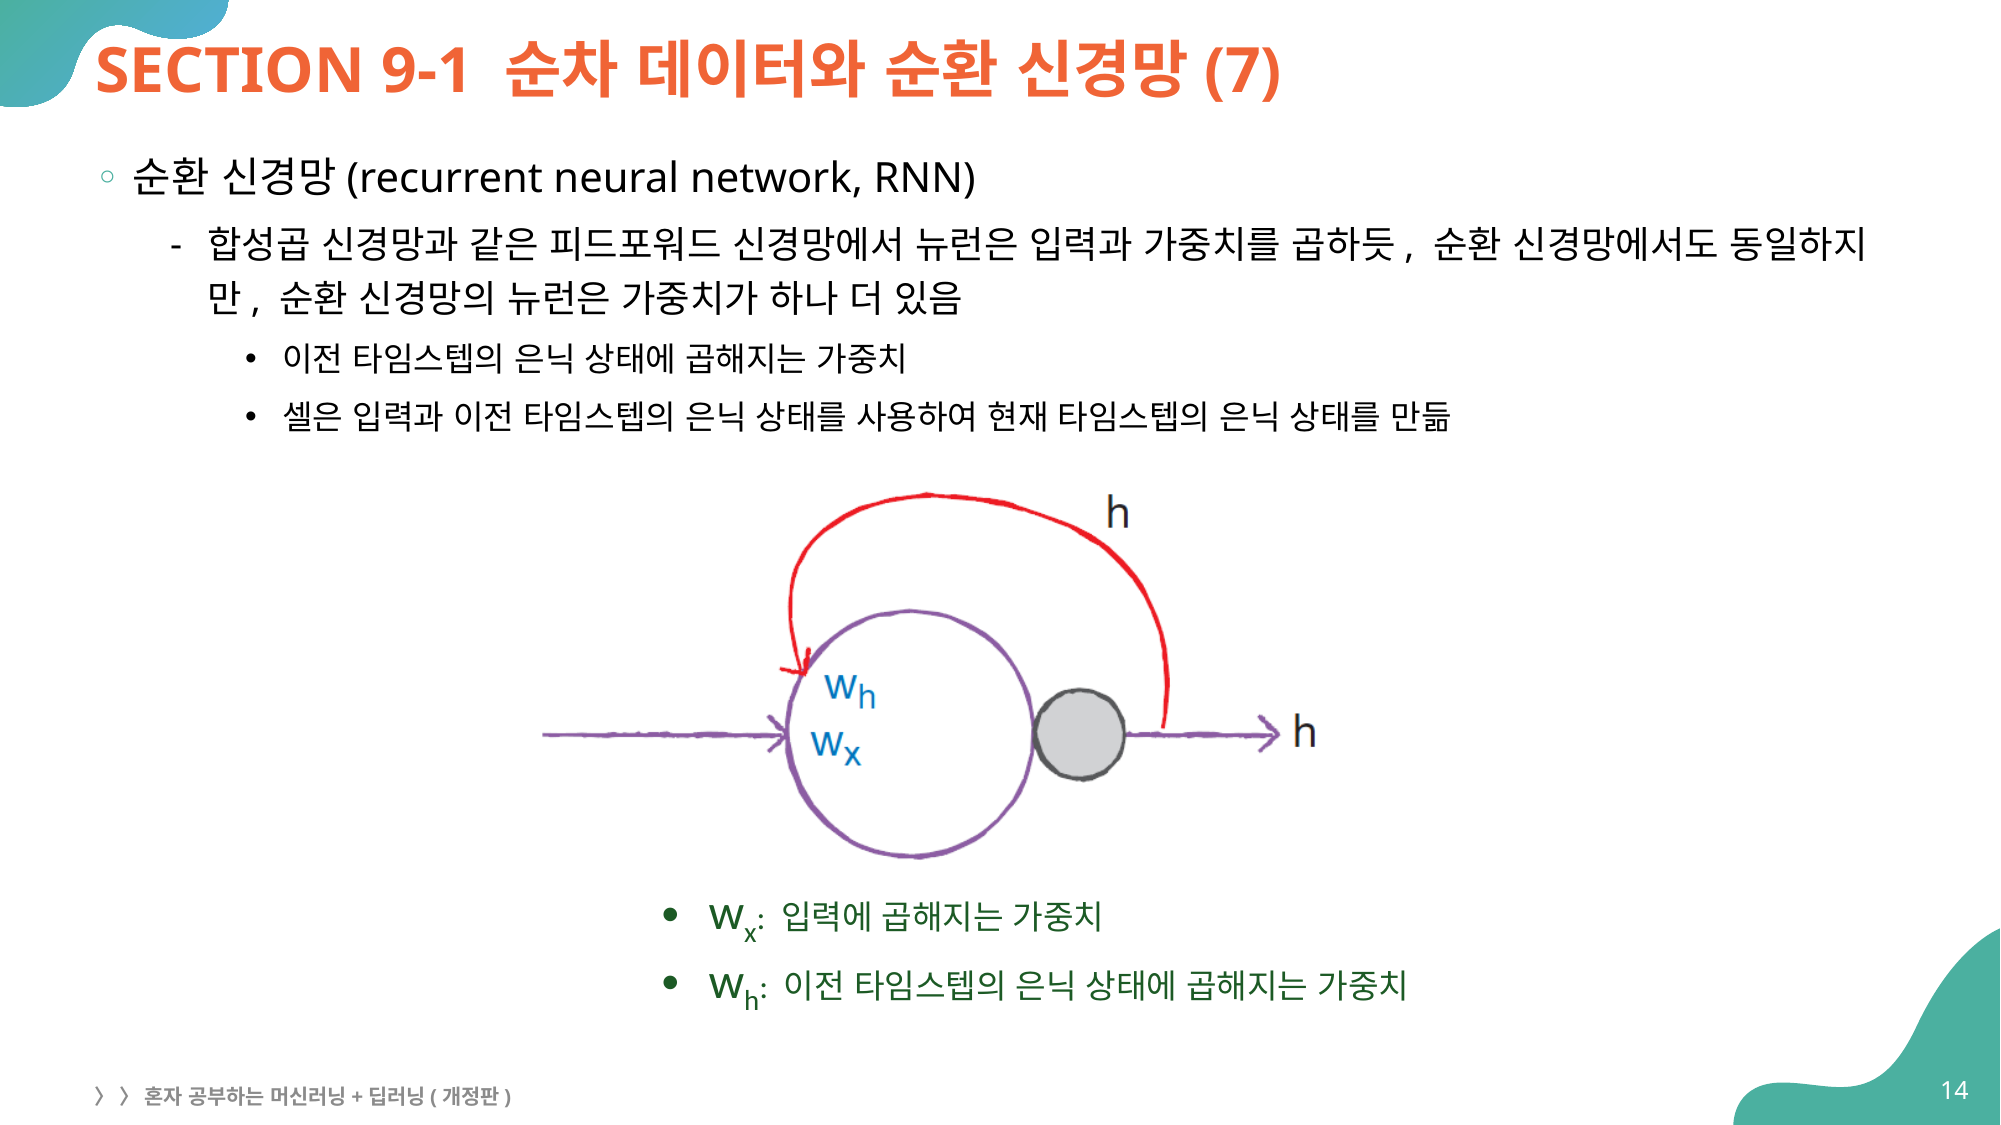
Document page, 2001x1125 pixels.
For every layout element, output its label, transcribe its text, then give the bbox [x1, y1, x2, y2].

list 순환 신경망(recurrent neural network, RNN) 합성곱 신경망과 같은 피드포워드 신경망에서 뉴런은 입력과 가중치를 곱하듯, 순환 신경망에서도 동일하지만, 순환 신경망의 뉴런은 가중치가 하나 더 있음 이전 타임스텝의 은닉 상태에 곱해지는 가중치 셀은 입력과 이전 타임스텝의 은닉 상태를 사용하여 현재 타임스텝의 은닉 상태를 만듦 [79, 133, 1931, 910]
footer 〉 〉 혼자 공부하는 머신러닝+딥러닝(개정판) [79, 1078, 755, 1114]
text_box wx: 입력에 곱해지는 가중치 wh: 이전 타임스텝의 은닉 상태에 곱해지는 가중치 [646, 872, 1478, 1024]
slide_number 14 [1917, 1061, 1984, 1122]
picture [514, 455, 1368, 882]
title SECTION 9-1 순차 데이터와 순환 신경망(7) [79, 17, 1931, 128]
